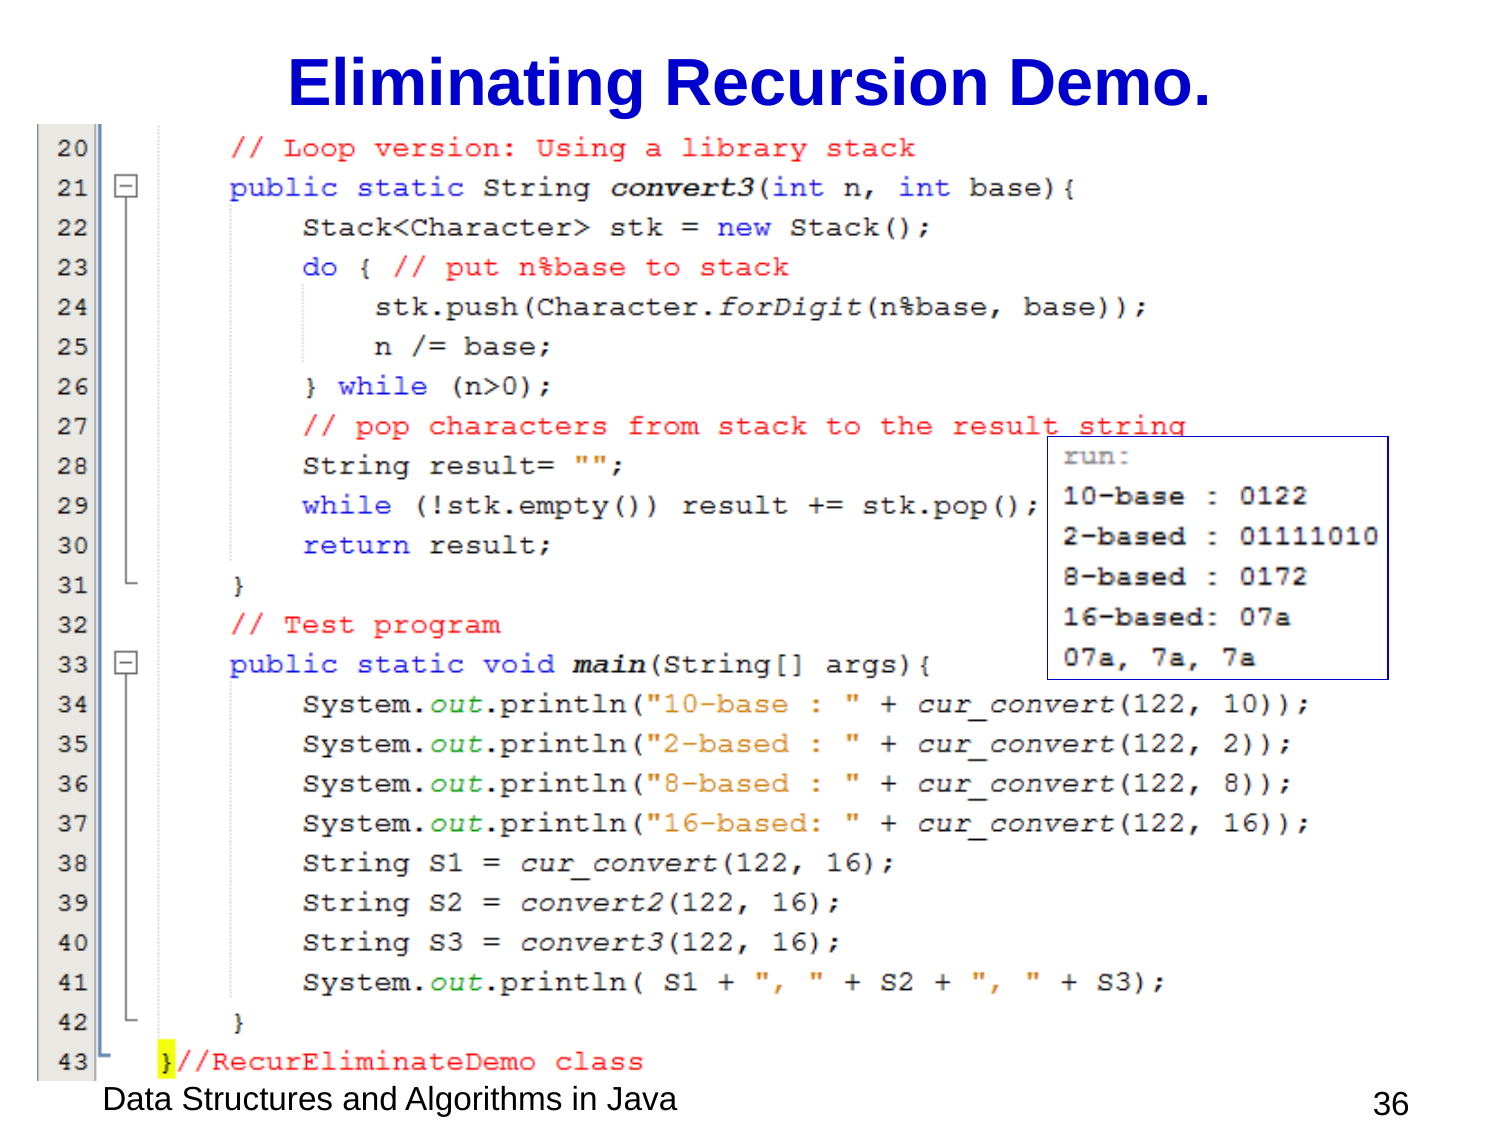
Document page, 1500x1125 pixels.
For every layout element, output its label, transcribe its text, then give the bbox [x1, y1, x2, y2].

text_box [37, 124, 1388, 1082]
slide_number 36 [1274, 1074, 1426, 1125]
title Eliminating Recursion Demo. [74, 44, 1426, 113]
